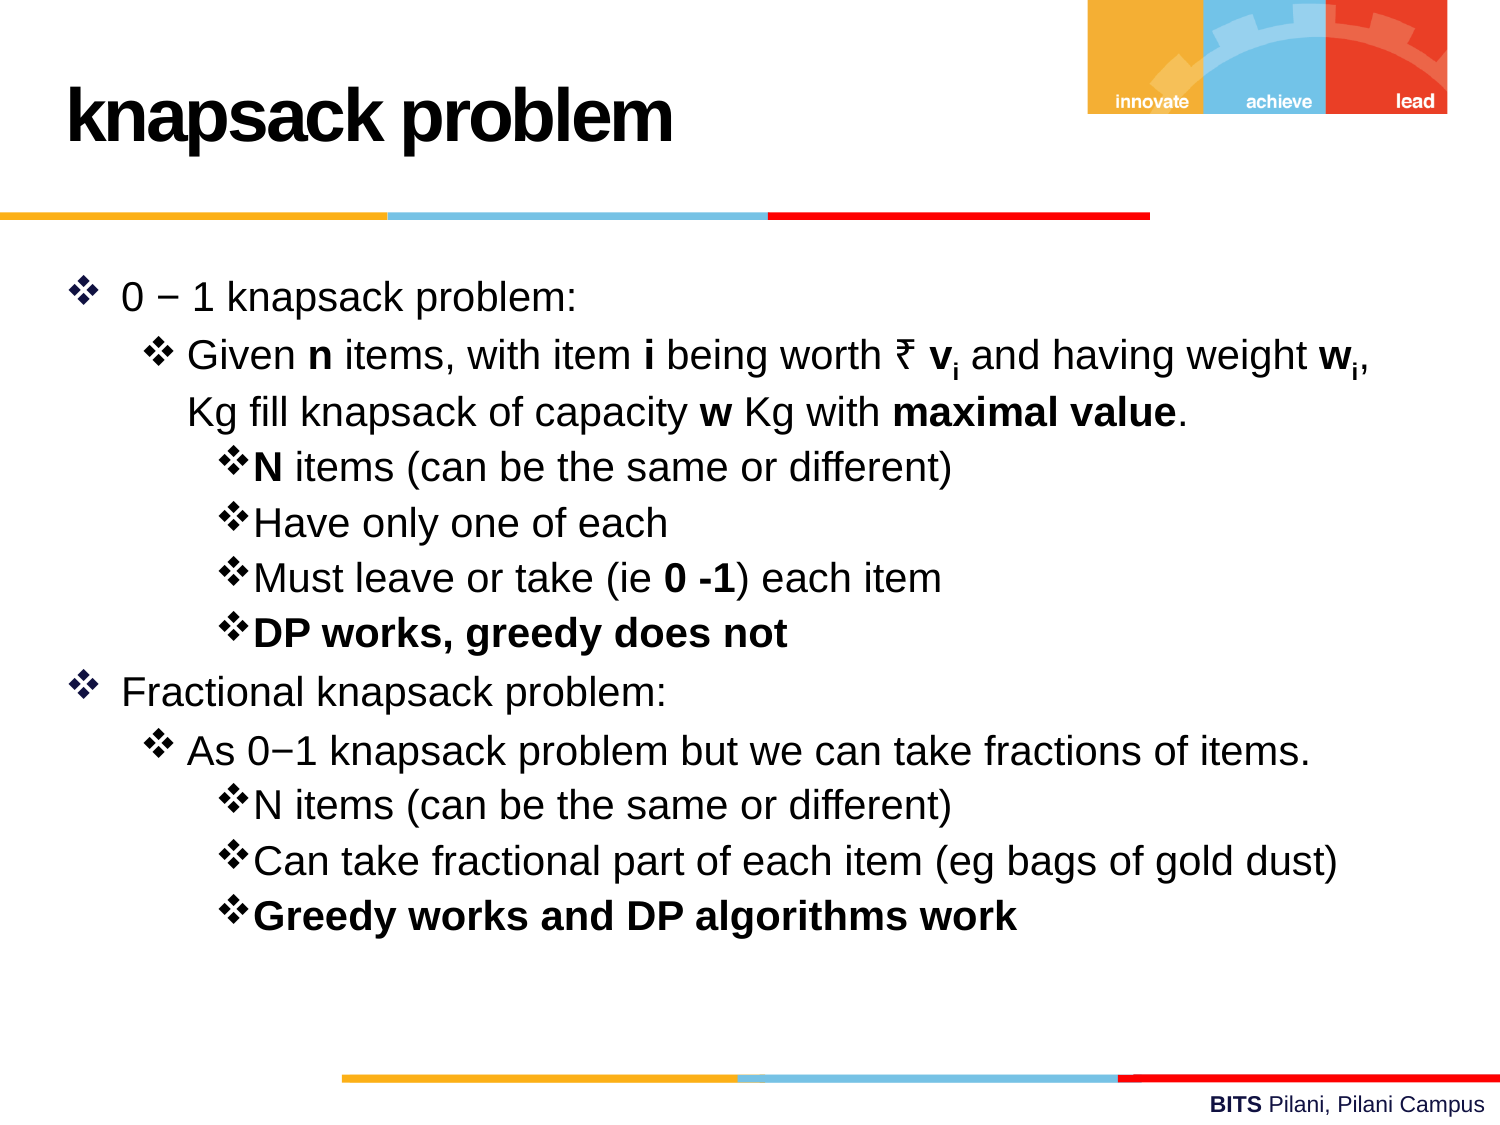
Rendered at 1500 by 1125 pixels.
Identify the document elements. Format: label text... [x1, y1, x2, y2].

list knapsack problem [50, 24, 1088, 213]
picture [1087, 0, 1448, 114]
list 0 − 1 knapsack problem: Given n items, with item i being worth ₹ vi and having weight wi, Kg fill knapsack of capacity w Kg with maximal value. N items (can be the same or different) Have only one of each Must leave or take (ie 0 -1) each item DP works, greedy does not Fractional knapsack problem: As 0−1 knapsack problem but we can take fractions of items. N items (can be the same or different) Can take fractional part of each item (eg bags of gold dust) Greedy works and DP algorithms work [50, 262, 1400, 1005]
